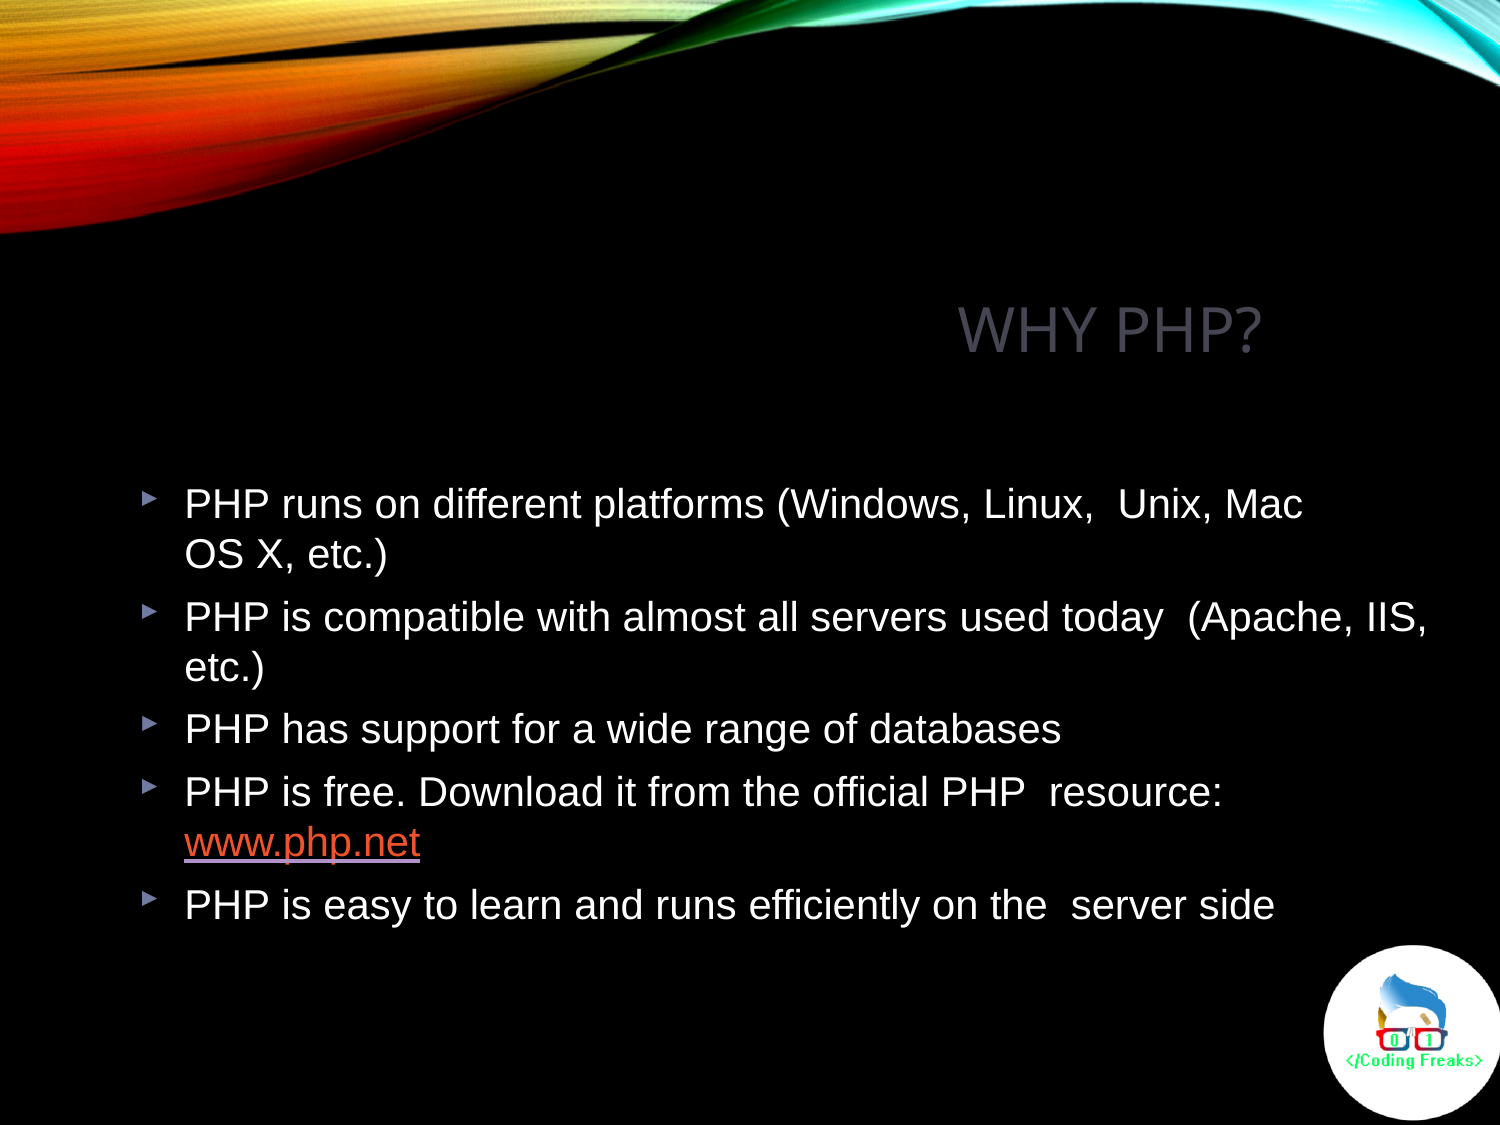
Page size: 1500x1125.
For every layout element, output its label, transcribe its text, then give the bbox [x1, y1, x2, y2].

picture [1315, 940, 1500, 1125]
text_box PHP runs on different platforms (Windows, Linux, Unix, Mac OS X, etc.) PHP is compatible with almost all servers used today (Apache, IIS, etc.) PHP has support for a wide range of databases PHP is free. Download it from the official PHP resource: www.php.net PHP is easy to learn and runs efficiently on the server side [137, 474, 1458, 928]
title Why PHP? [187, 231, 1263, 422]
picture [0, 0, 1500, 237]
